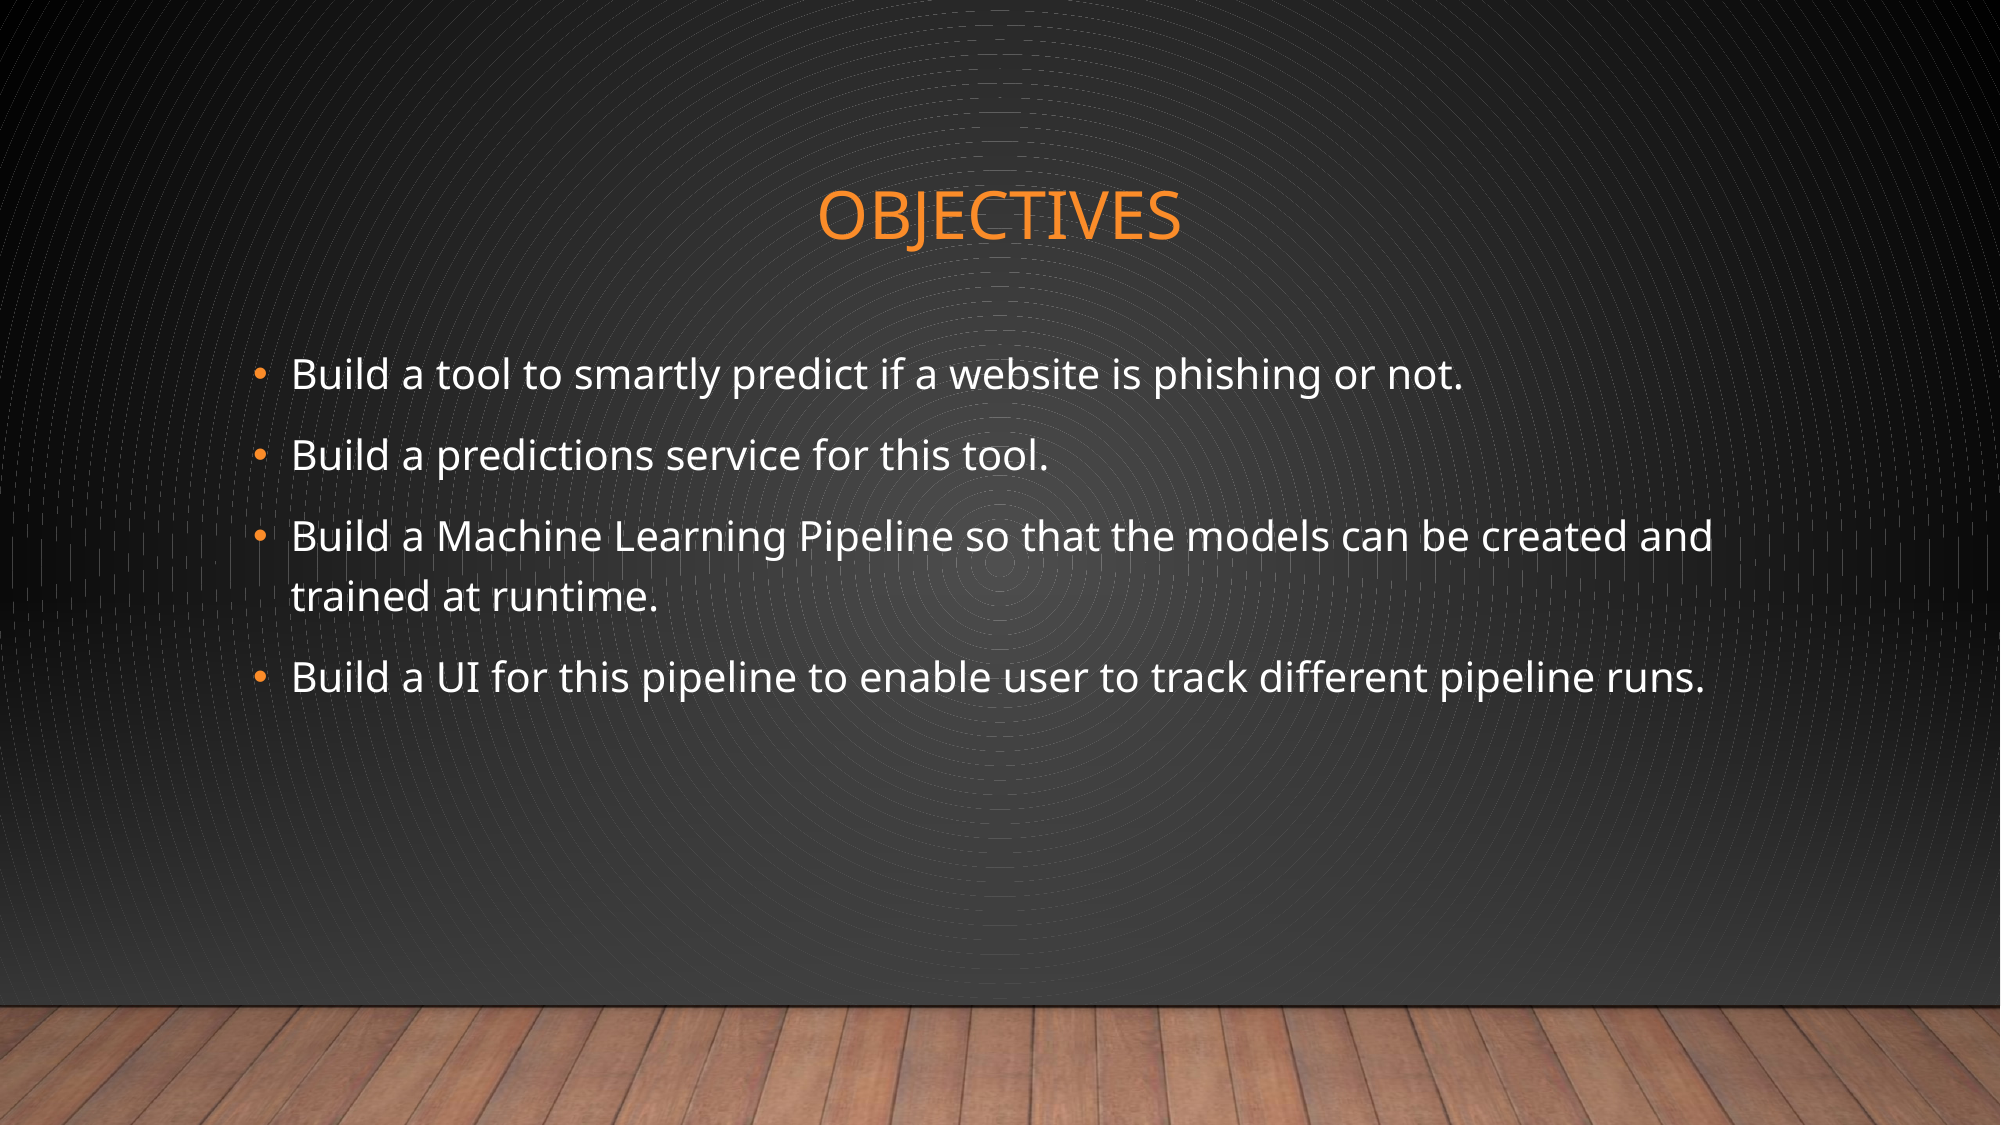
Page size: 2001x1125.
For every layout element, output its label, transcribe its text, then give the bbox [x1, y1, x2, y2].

list Build a tool to smartly predict if a website is phishing or not. Build a predictions service for this tool. Build a Machine Learning Pipeline so that the models can be created and trained at runtime. Build a UI for this pipeline to enable user to track different pipeline runs. [238, 330, 1763, 897]
picture [0, 1005, 2000, 1125]
title Objectives [238, 131, 1763, 305]
